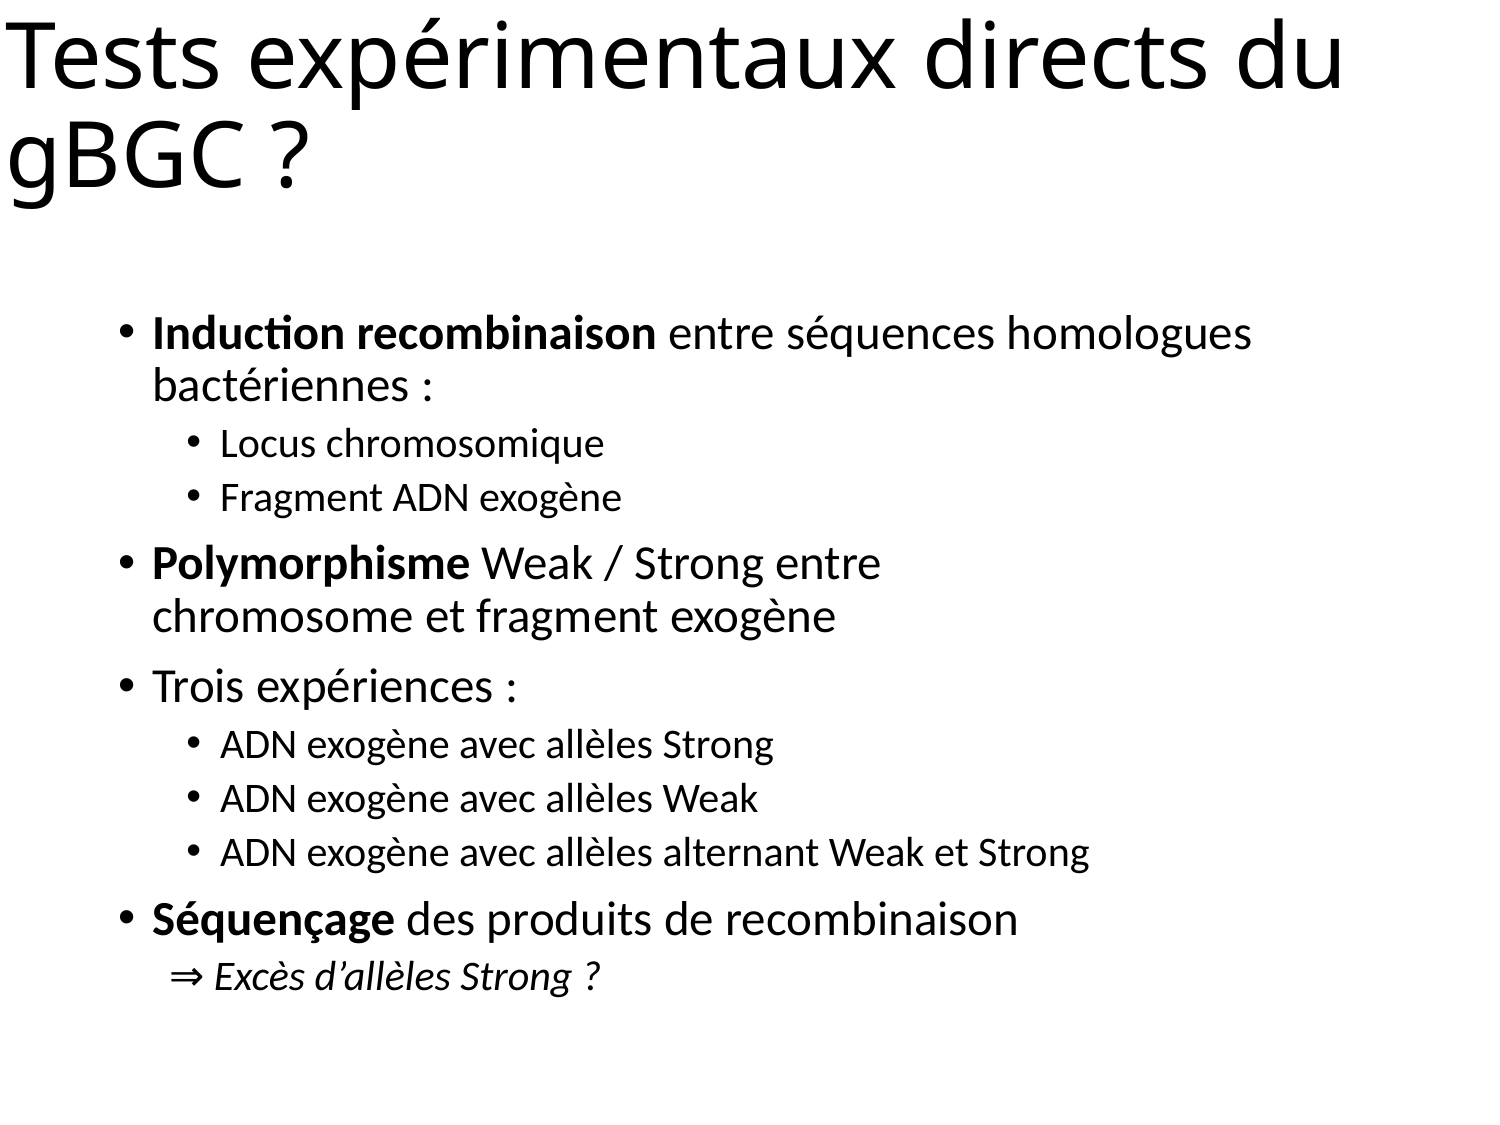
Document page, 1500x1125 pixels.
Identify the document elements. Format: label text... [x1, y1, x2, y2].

title Tests expérimentaux directs du gBGC ? [0, 0, 1491, 218]
list Induction recombinaison entre séquences homologues bactériennes : Locus chromosomique Fragment ADN exogène Polymorphisme Weak / Strong entre chromosome et fragment exogène Trois expériences : ADN exogène avec allèles Strong ADN exogène avec allèles Weak ADN exogène avec allèles alternant Weak et Strong Séquençage des produits de recombinaison ⇒ Excès d’allèles Strong ? [103, 299, 1397, 1014]
